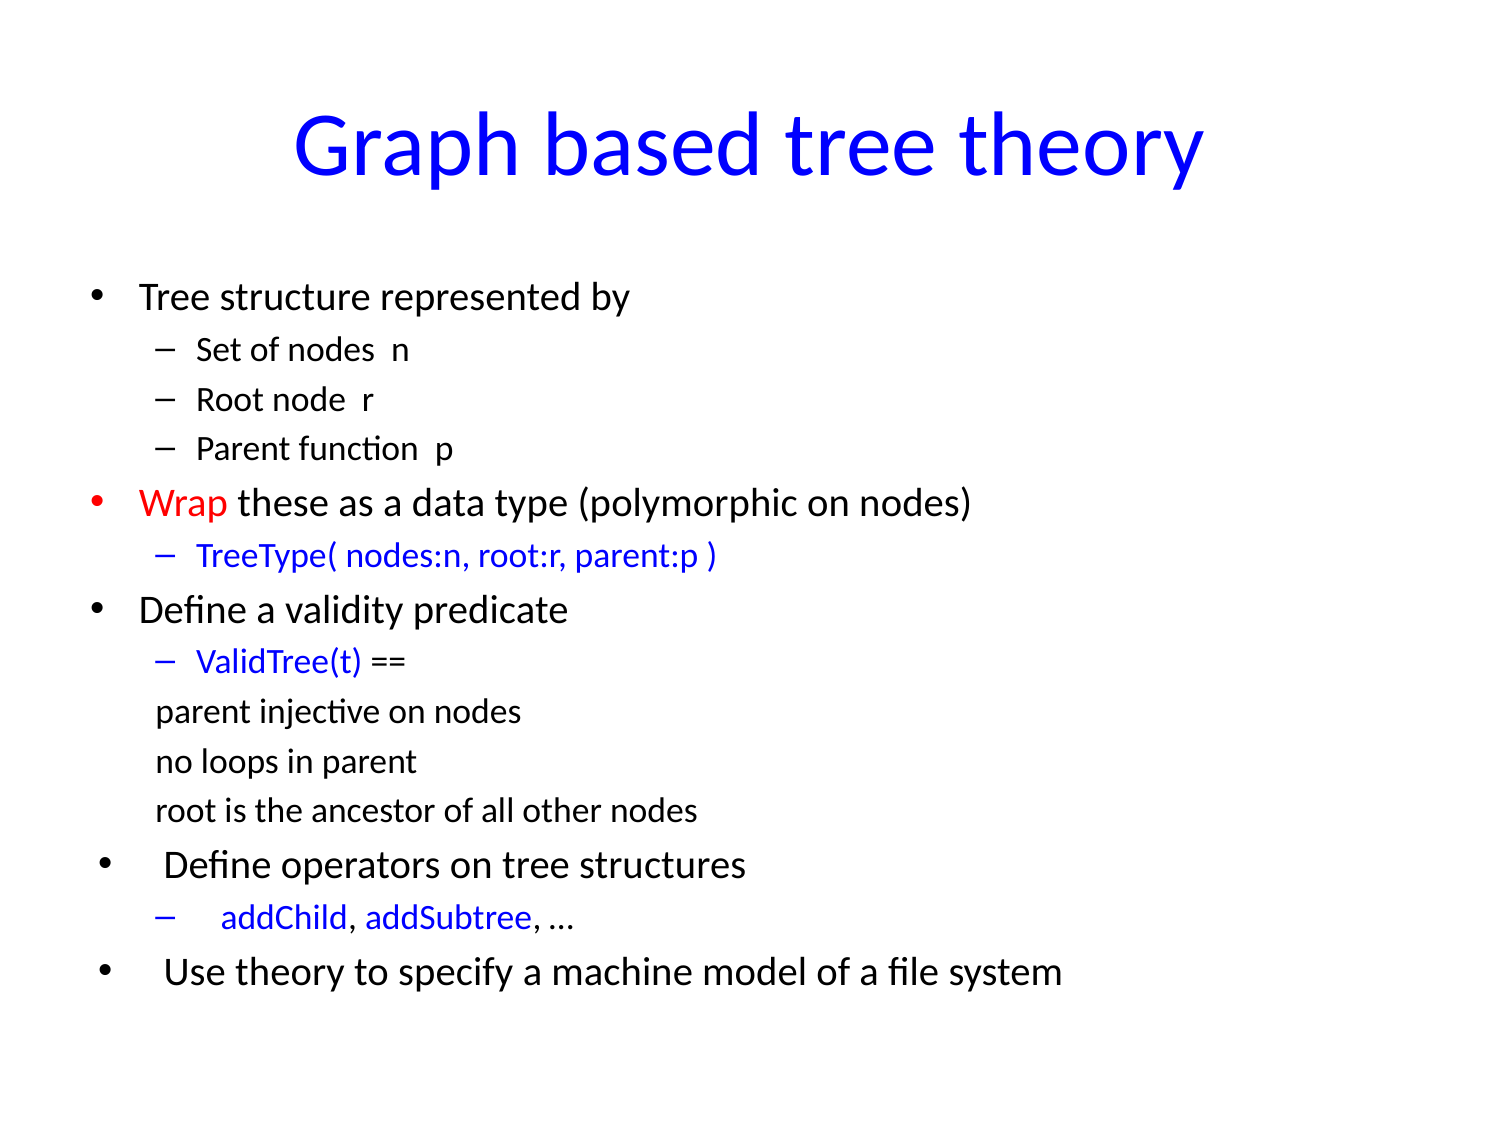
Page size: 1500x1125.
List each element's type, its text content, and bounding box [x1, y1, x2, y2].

title Graph based tree theory [75, 45, 1425, 233]
list Tree structure represented by Set of nodes n Root node r Parent function p Wrap these as a data type (polymorphic on nodes) TreeType( nodes:n, root:r, parent:p ) Define a validity predicate ValidTree(t) == parent injective on nodes no loops in parent root is the ancestor of all other nodes Define operators on tree structures addChild, addSubtree, … Use theory to specify a machine model of a file system [75, 262, 1425, 1005]
